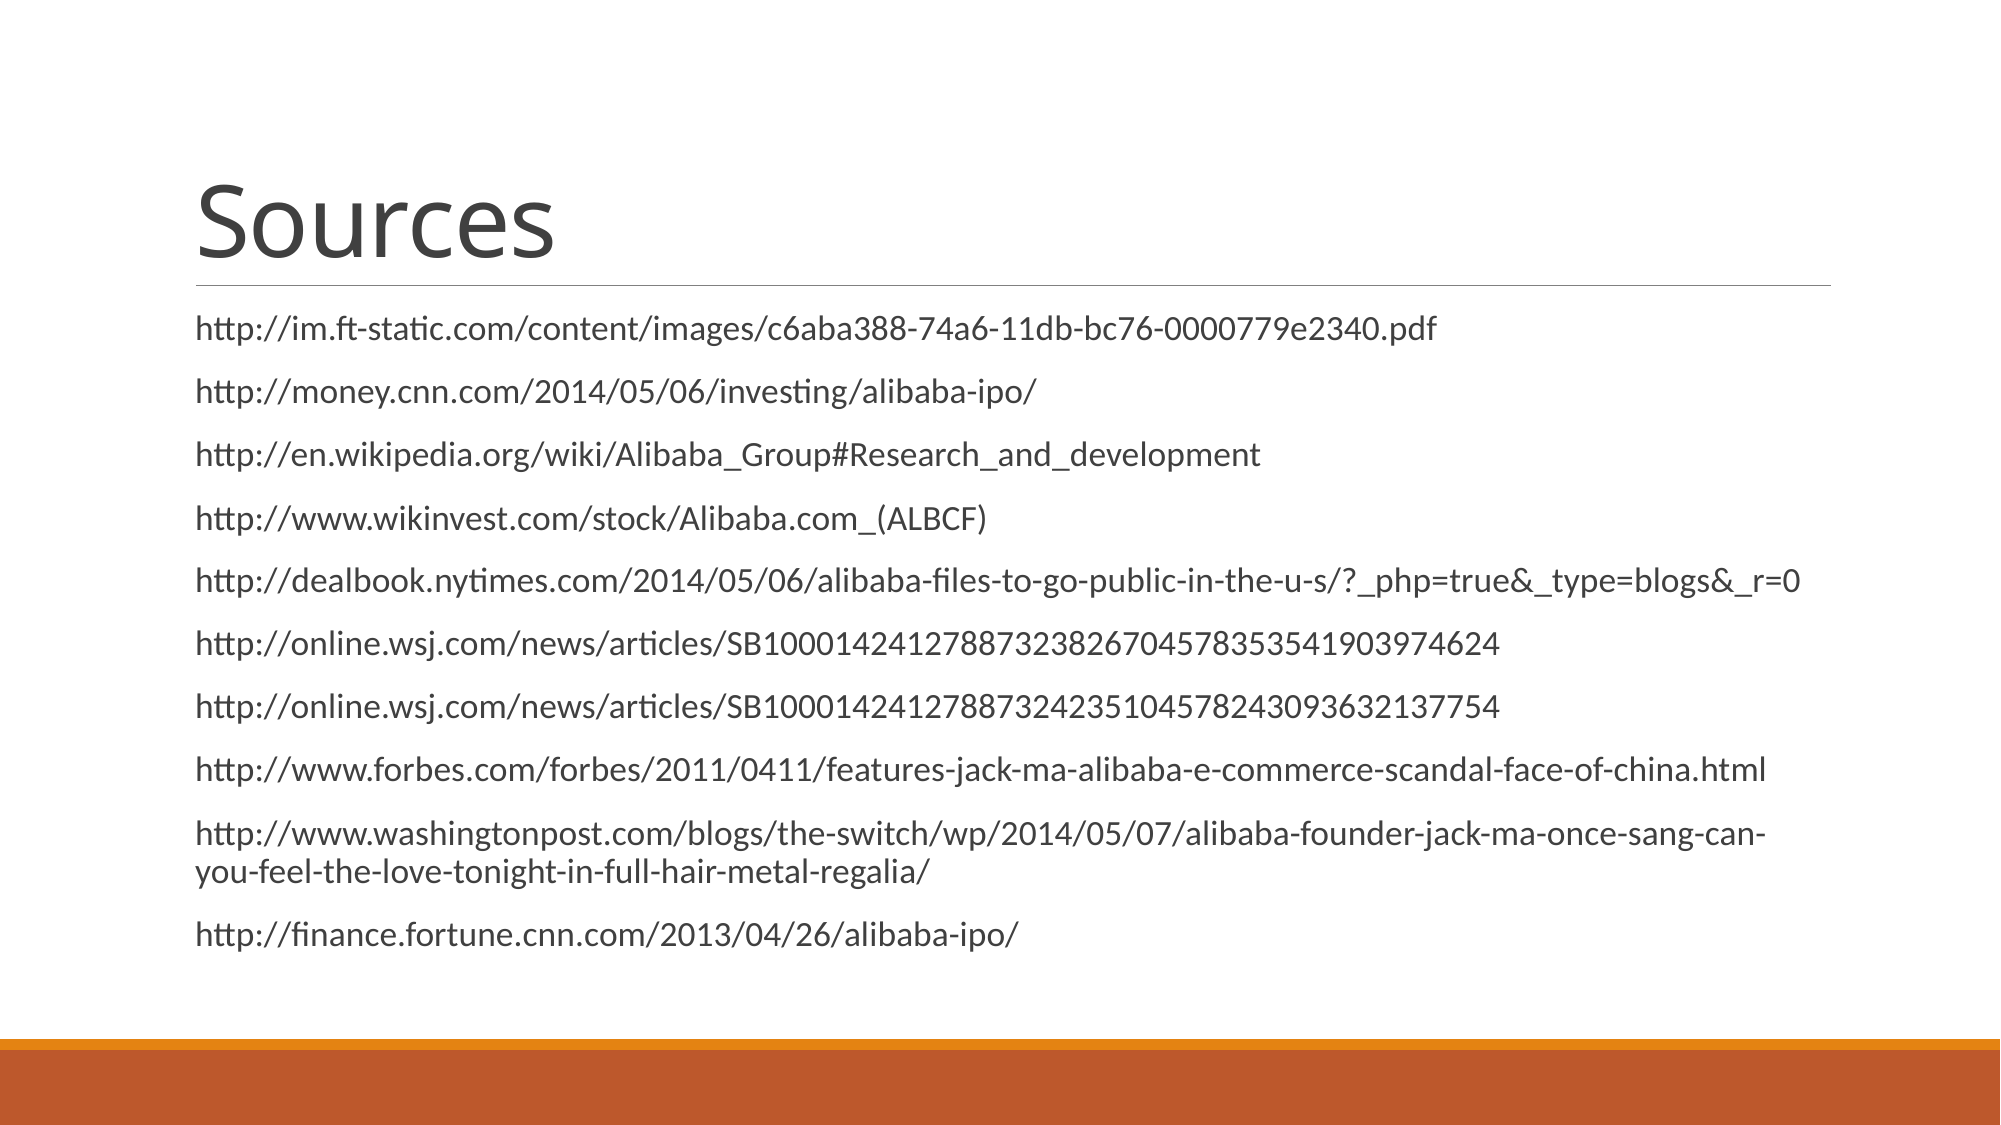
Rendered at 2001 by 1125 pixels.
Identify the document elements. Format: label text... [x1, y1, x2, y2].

list http://im.ft-static.com/content/images/c6aba388-74a6-11db-bc76-0000779e2340.pdf http://money.cnn.com/2014/05/06/investing/alibaba-ipo/ http://en.wikipedia.org/wiki/Alibaba_Group#Research_and_development http://www.wikinvest.com/stock/Alibaba.com_(ALBCF) http://dealbook.nytimes.com/2014/05/06/alibaba-files-to-go-public-in-the-u-s/?_php=true&_type=blogs&_r=0 http://online.wsj.com/news/articles/SB10001424127887323826704578353541903974624 http://online.wsj.com/news/articles/SB10001424127887324235104578243093632137754 http://www.forbes.com/forbes/2011/0411/features-jack-ma-alibaba-e-commerce-scandal-face-of-china.html http://www.washingtonpost.com/blogs/the-switch/wp/2014/05/07/alibaba-founder-jack-ma-once-sang-can-you-feel-the-love-tonight-in-full-hair-metal-regalia/ http://finance.fortune.cnn.com/2013/04/26/alibaba-ipo/ [180, 302, 1830, 963]
title Sources [180, 47, 1830, 285]
